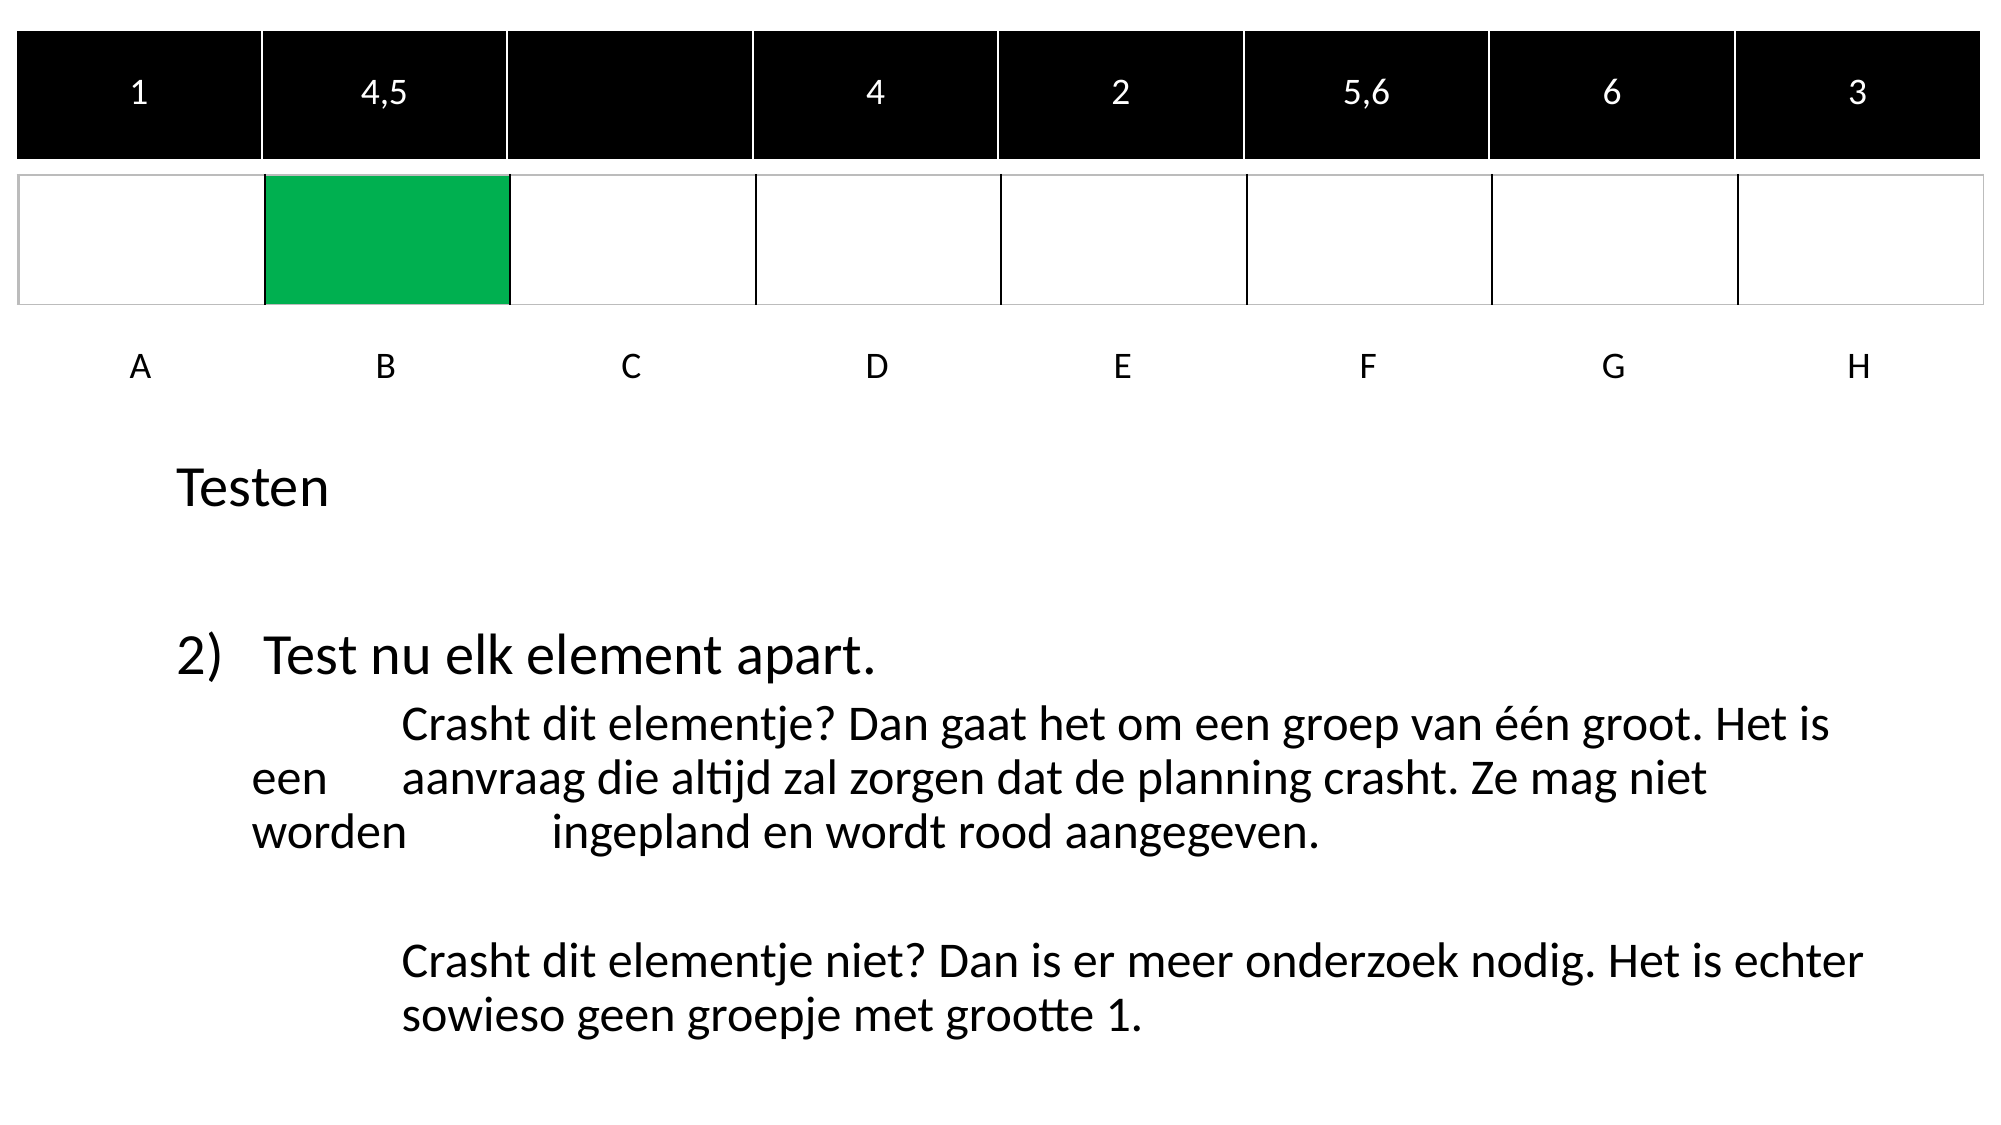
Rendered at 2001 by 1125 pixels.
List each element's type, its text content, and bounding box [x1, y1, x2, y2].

table_header 2 [999, 31, 1243, 159]
table_header F [1245, 305, 1491, 434]
list Testen 2) Test nu elk element apart. Crasht dit elementje? Dan gaat het om een groep van één groot. Het is een aanvraag die altijd zal zorgen dat de planning crasht. Ze mag niet worden ingepland en wordt rood aangegeven. Crasht dit elementje niet? Dan is er meer onderzoek nodig. Het is echter sowieso geen groepje met grootte 1. [161, 449, 1887, 1125]
table_header G [1491, 305, 1736, 434]
table_header 5,6 [1245, 31, 1488, 159]
table_header [757, 176, 1000, 304]
table_header 6 [1490, 31, 1734, 159]
table_header [1248, 176, 1491, 304]
table_header B [263, 305, 509, 434]
table_header E [1000, 305, 1245, 434]
table_header 3 [1736, 31, 1980, 159]
table_header [1002, 176, 1246, 304]
table_header C [509, 305, 754, 434]
table_header H [1736, 305, 1982, 434]
table_header [266, 176, 509, 304]
table_header 1 [17, 31, 261, 159]
table_header [20, 176, 264, 304]
table_header [1739, 176, 1983, 304]
table_header D [754, 305, 1000, 434]
table_header A [18, 305, 263, 434]
table_header 4 [754, 31, 997, 159]
table_header [1493, 176, 1737, 304]
table_header 4,5 [263, 31, 506, 159]
table_header [511, 176, 755, 304]
table_header [508, 31, 752, 159]
